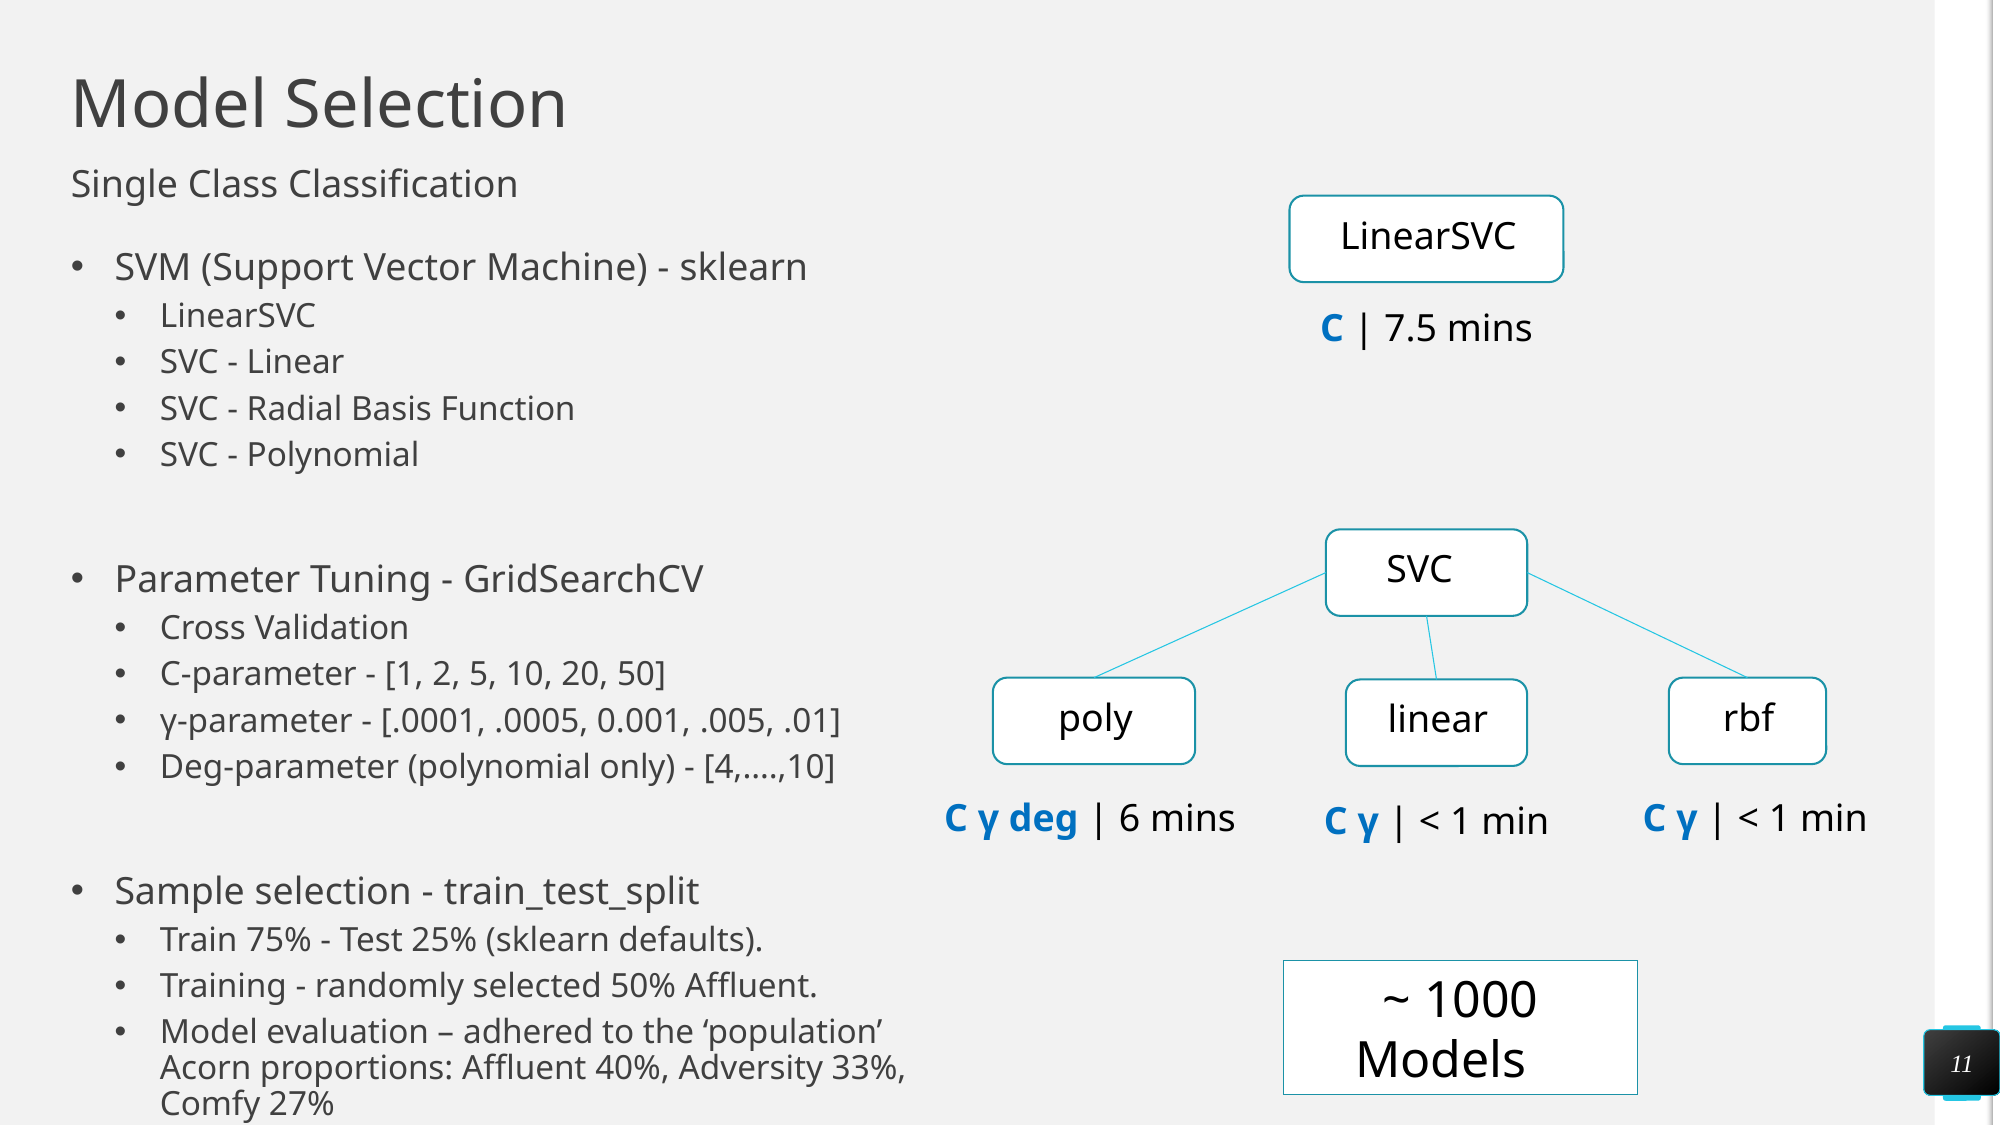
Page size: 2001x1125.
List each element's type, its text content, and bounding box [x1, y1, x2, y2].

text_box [911, 195, 1907, 859]
text_box ~ 1000 Models [1283, 960, 1638, 1095]
list SVM (Support Vector Machine) - sklearn LinearSVC SVC - Linear SVC - Radial Basis Function SVC - Polynomial Parameter Tuning - GridSearchCV Cross Validation C-parameter - [1, 2, 5, 10, 20, 50] γ-parameter - [.0001, .0005, 0.001, .005, .01] Deg-parameter (polynomial only) - [4,….,10] Sample selection - train_test_split Train 75% - Test 25% (sklearn defaults). Training - randomly selected 50% Affluent. Model evaluation – adhered to the ‘population’ Acorn proportions: Affluent 40%, Adversity 33%, Comfy 27% [70, 247, 969, 1016]
title Model Selection [70, 70, 969, 142]
list Single Class Classification [70, 165, 969, 225]
slide_number 11 [1923, 1029, 2000, 1096]
